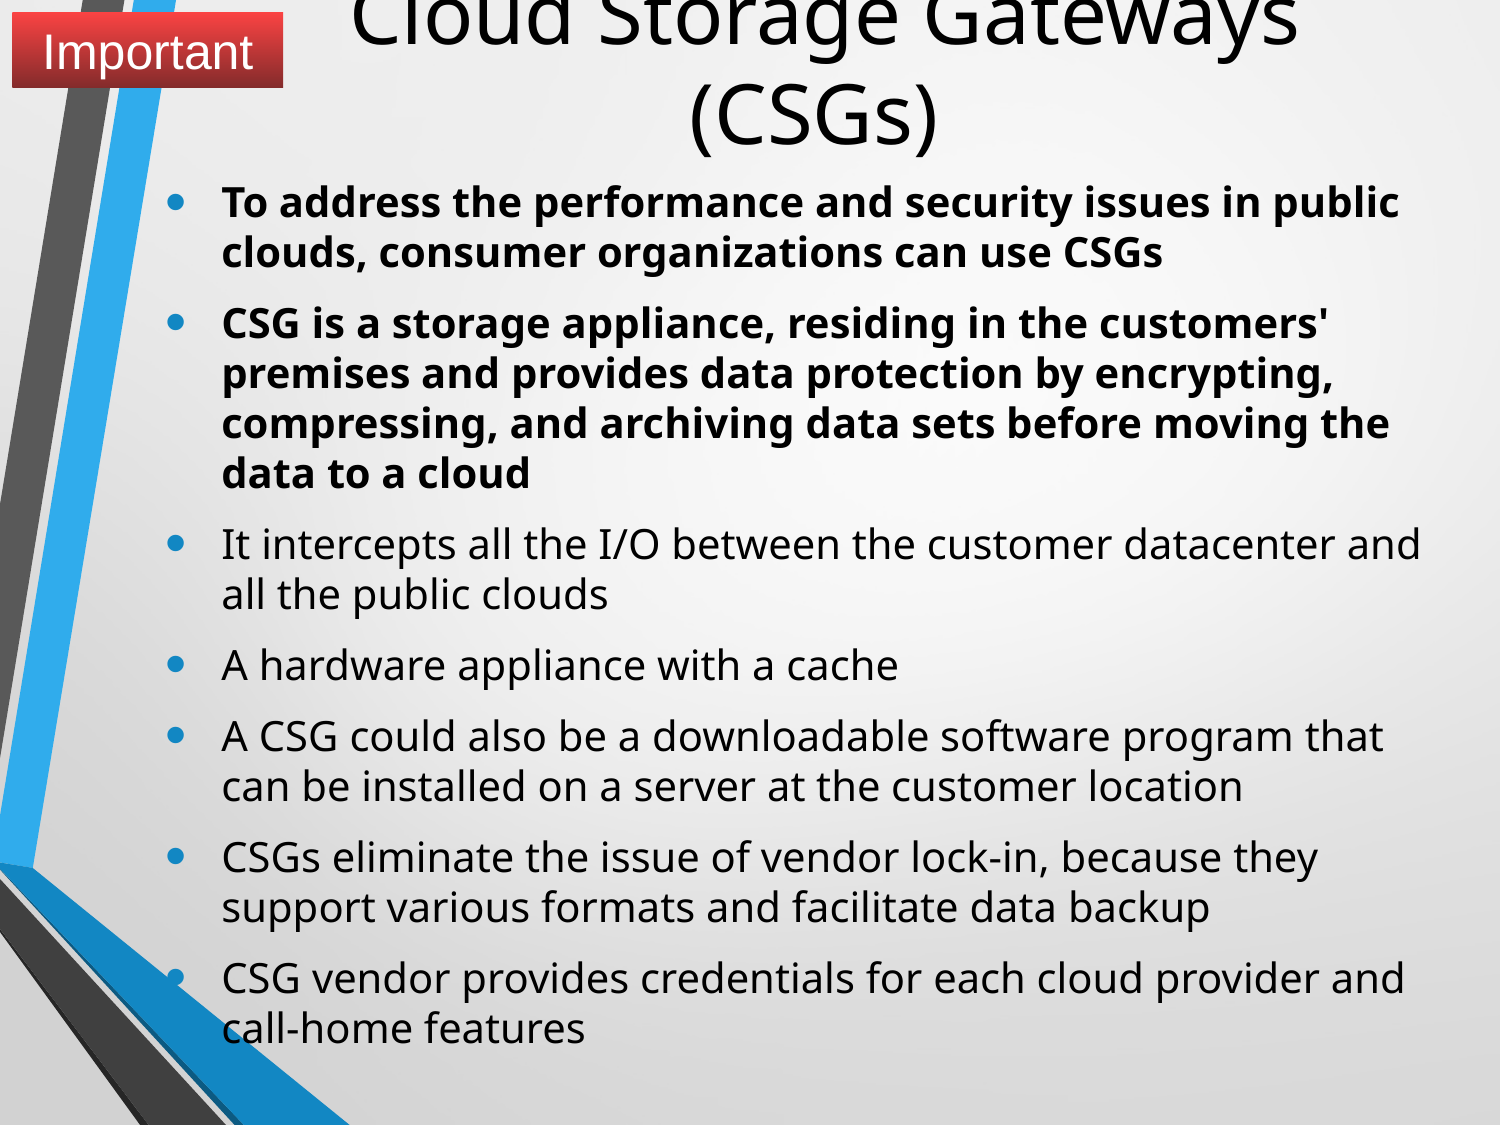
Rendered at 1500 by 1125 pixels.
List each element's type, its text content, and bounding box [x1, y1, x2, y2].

text_box Important [12, 12, 284, 88]
title Cloud Storage Gateways (CSGs) [249, 31, 1400, 168]
list To address the performance and security issues in public clouds, consumer organizations can use CSGs CSG is a storage appliance, residing in the customers' premises and provides data protection by encrypting, compressing, and archiving data sets before moving the data to a cloud It intercepts all the I/O between the customer datacenter and all the public clouds A hardware appliance with a cache A CSG could also be a downloadable software program that can be installed on a server at the customer location CSGs eliminate the issue of vendor lock-in, because they support various formats and facilitate data backup CSG vendor provides credentials for each cloud provider and call-home features [150, 168, 1463, 1100]
